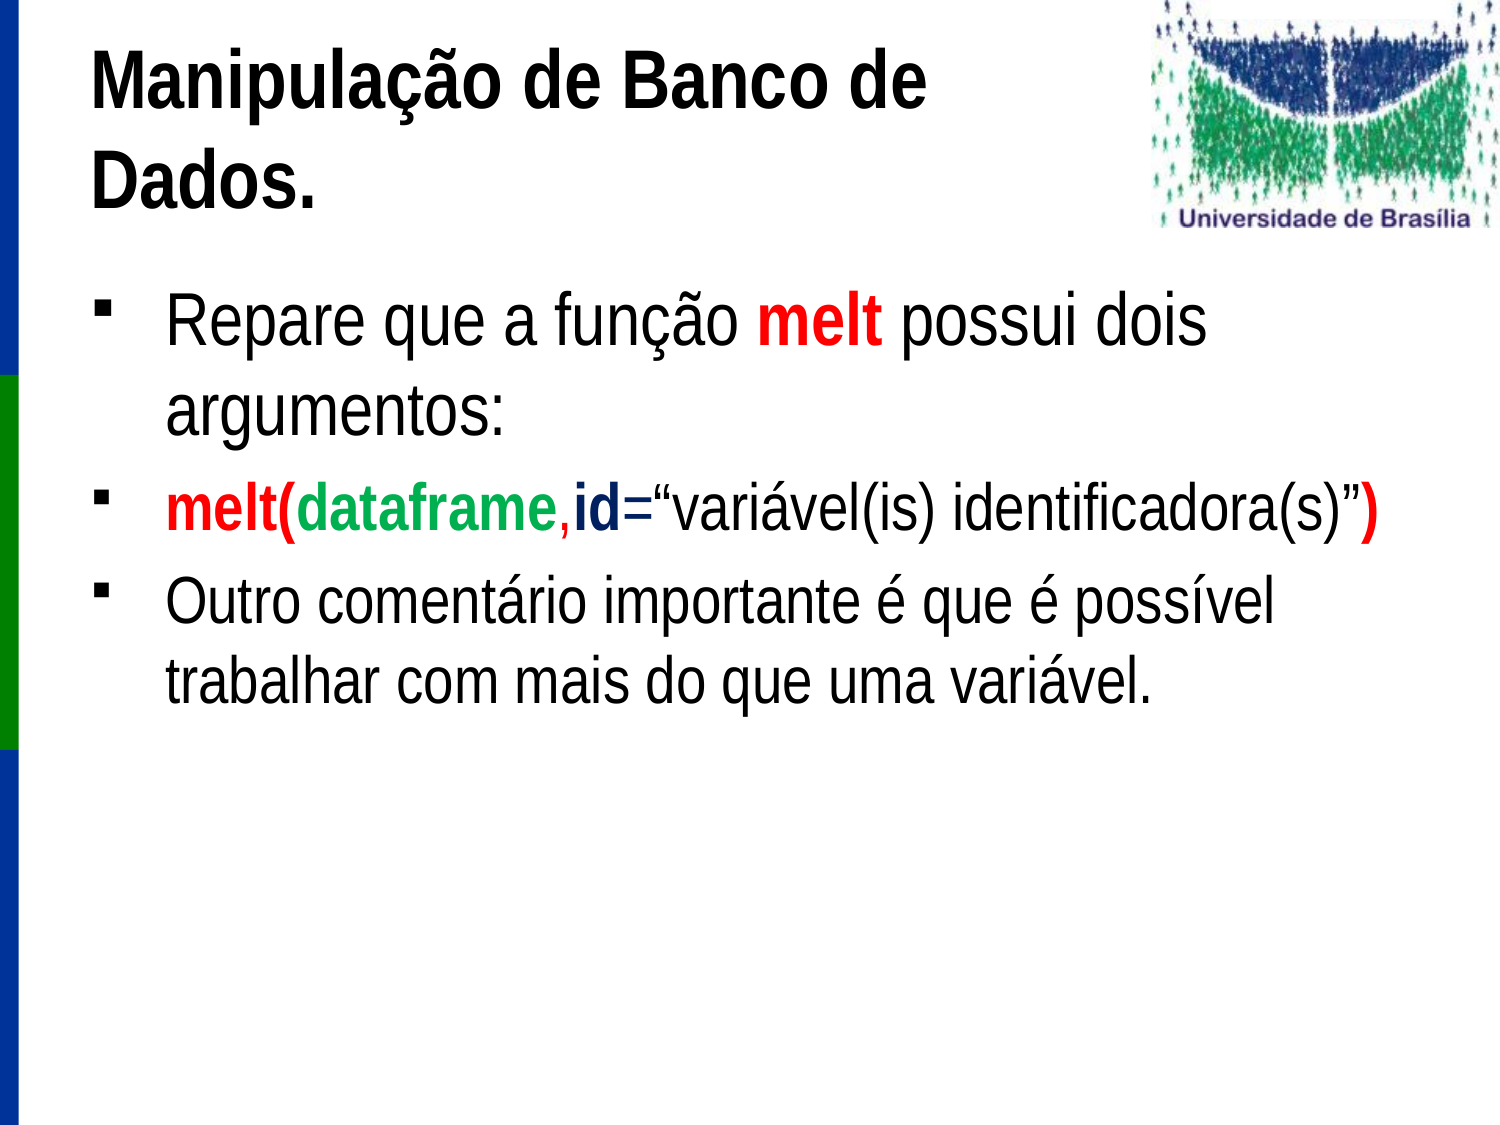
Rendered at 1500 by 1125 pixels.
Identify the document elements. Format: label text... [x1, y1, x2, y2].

picture [1151, 0, 1500, 228]
list Repare que a função melt possui dois argumentos: melt(dataframe,id=“variável(is) identificadora(s)”) Outro comentário importante é que é possível trabalhar com mais do que uma variável. [75, 262, 1425, 1006]
title Manipulação de Banco de Dados. [75, 45, 1152, 233]
